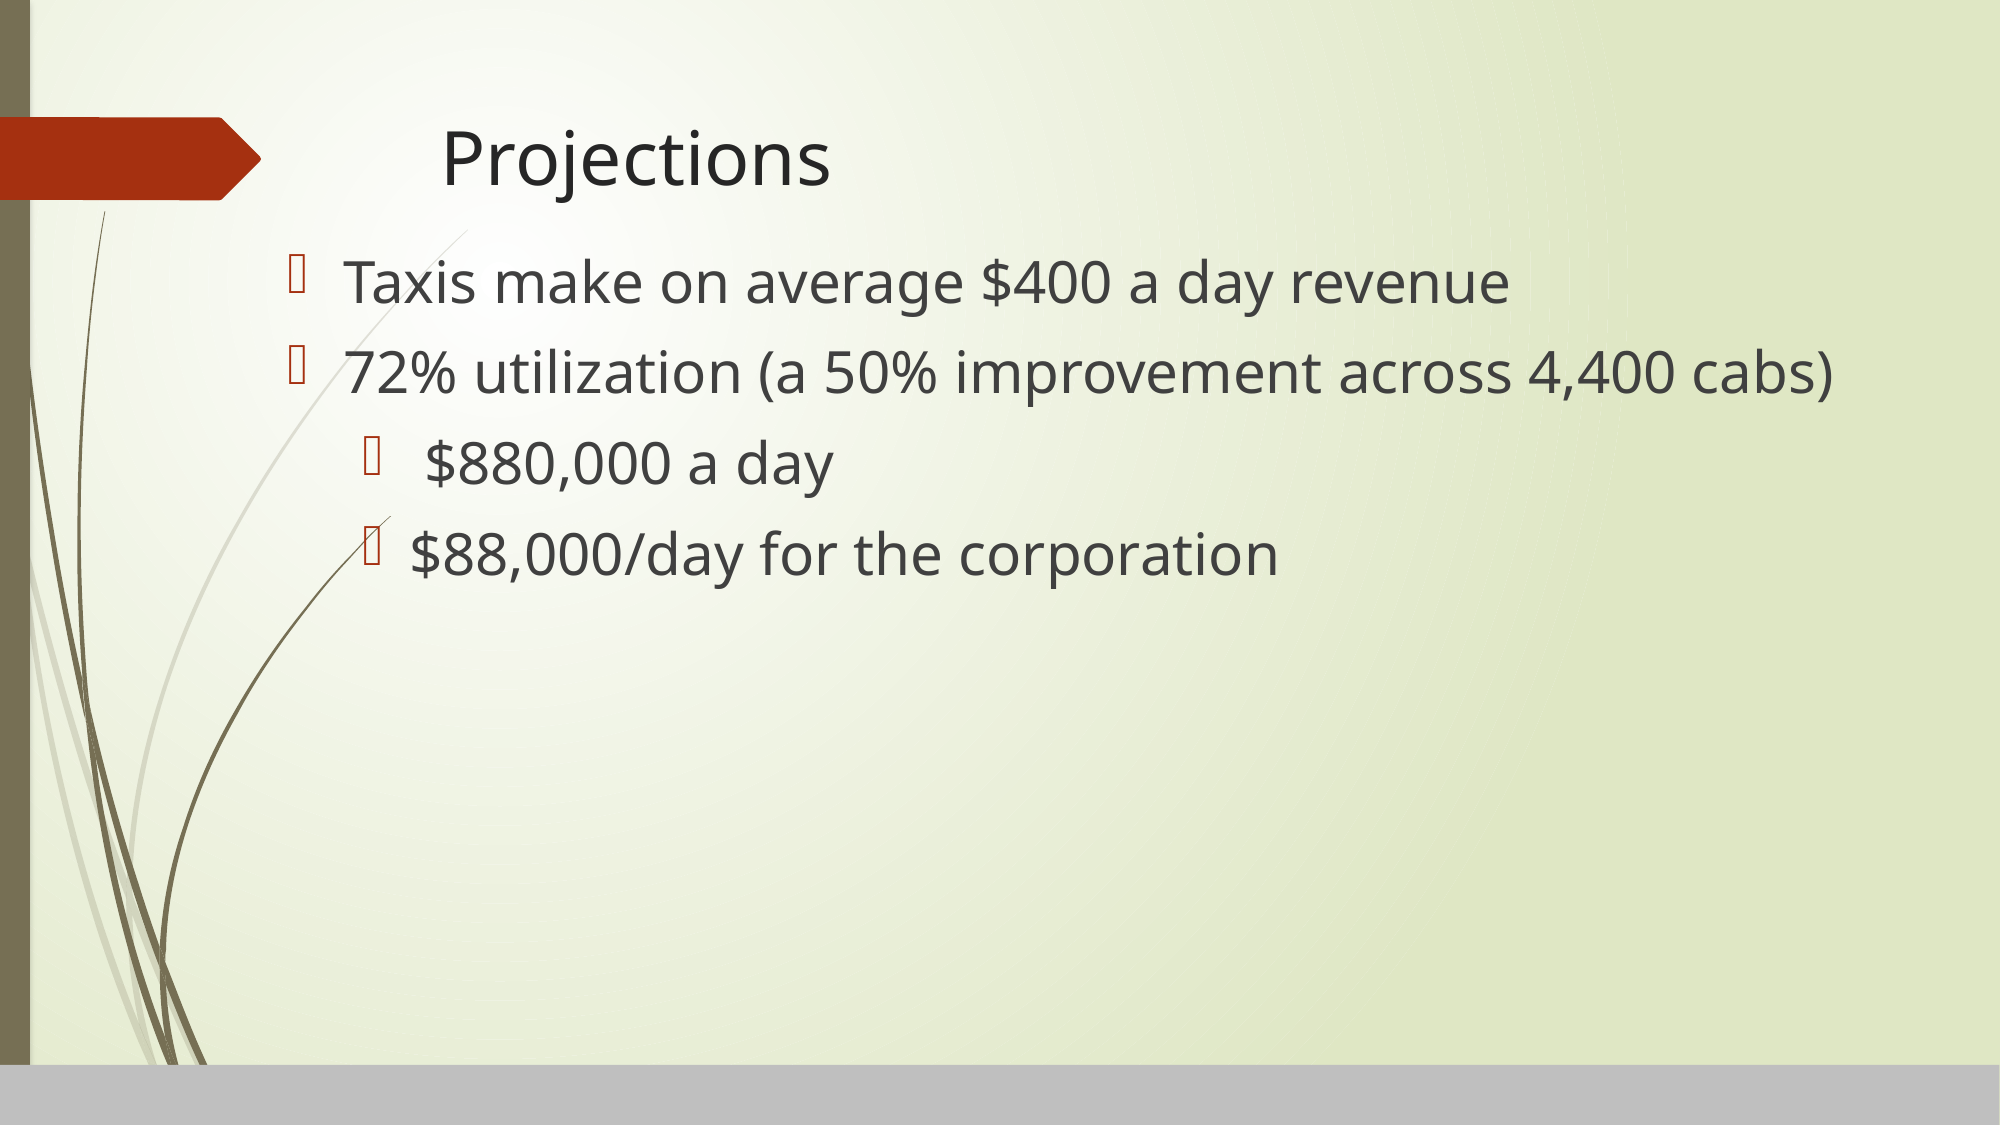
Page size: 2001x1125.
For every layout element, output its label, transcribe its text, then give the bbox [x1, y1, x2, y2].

list Taxis make on average $400 a day revenue 72% utilization (a 50% improvement across 4,400 cabs) $880,000 a day $88,000/day for the corporation [272, 237, 1998, 1003]
title Projections [425, 102, 1888, 237]
